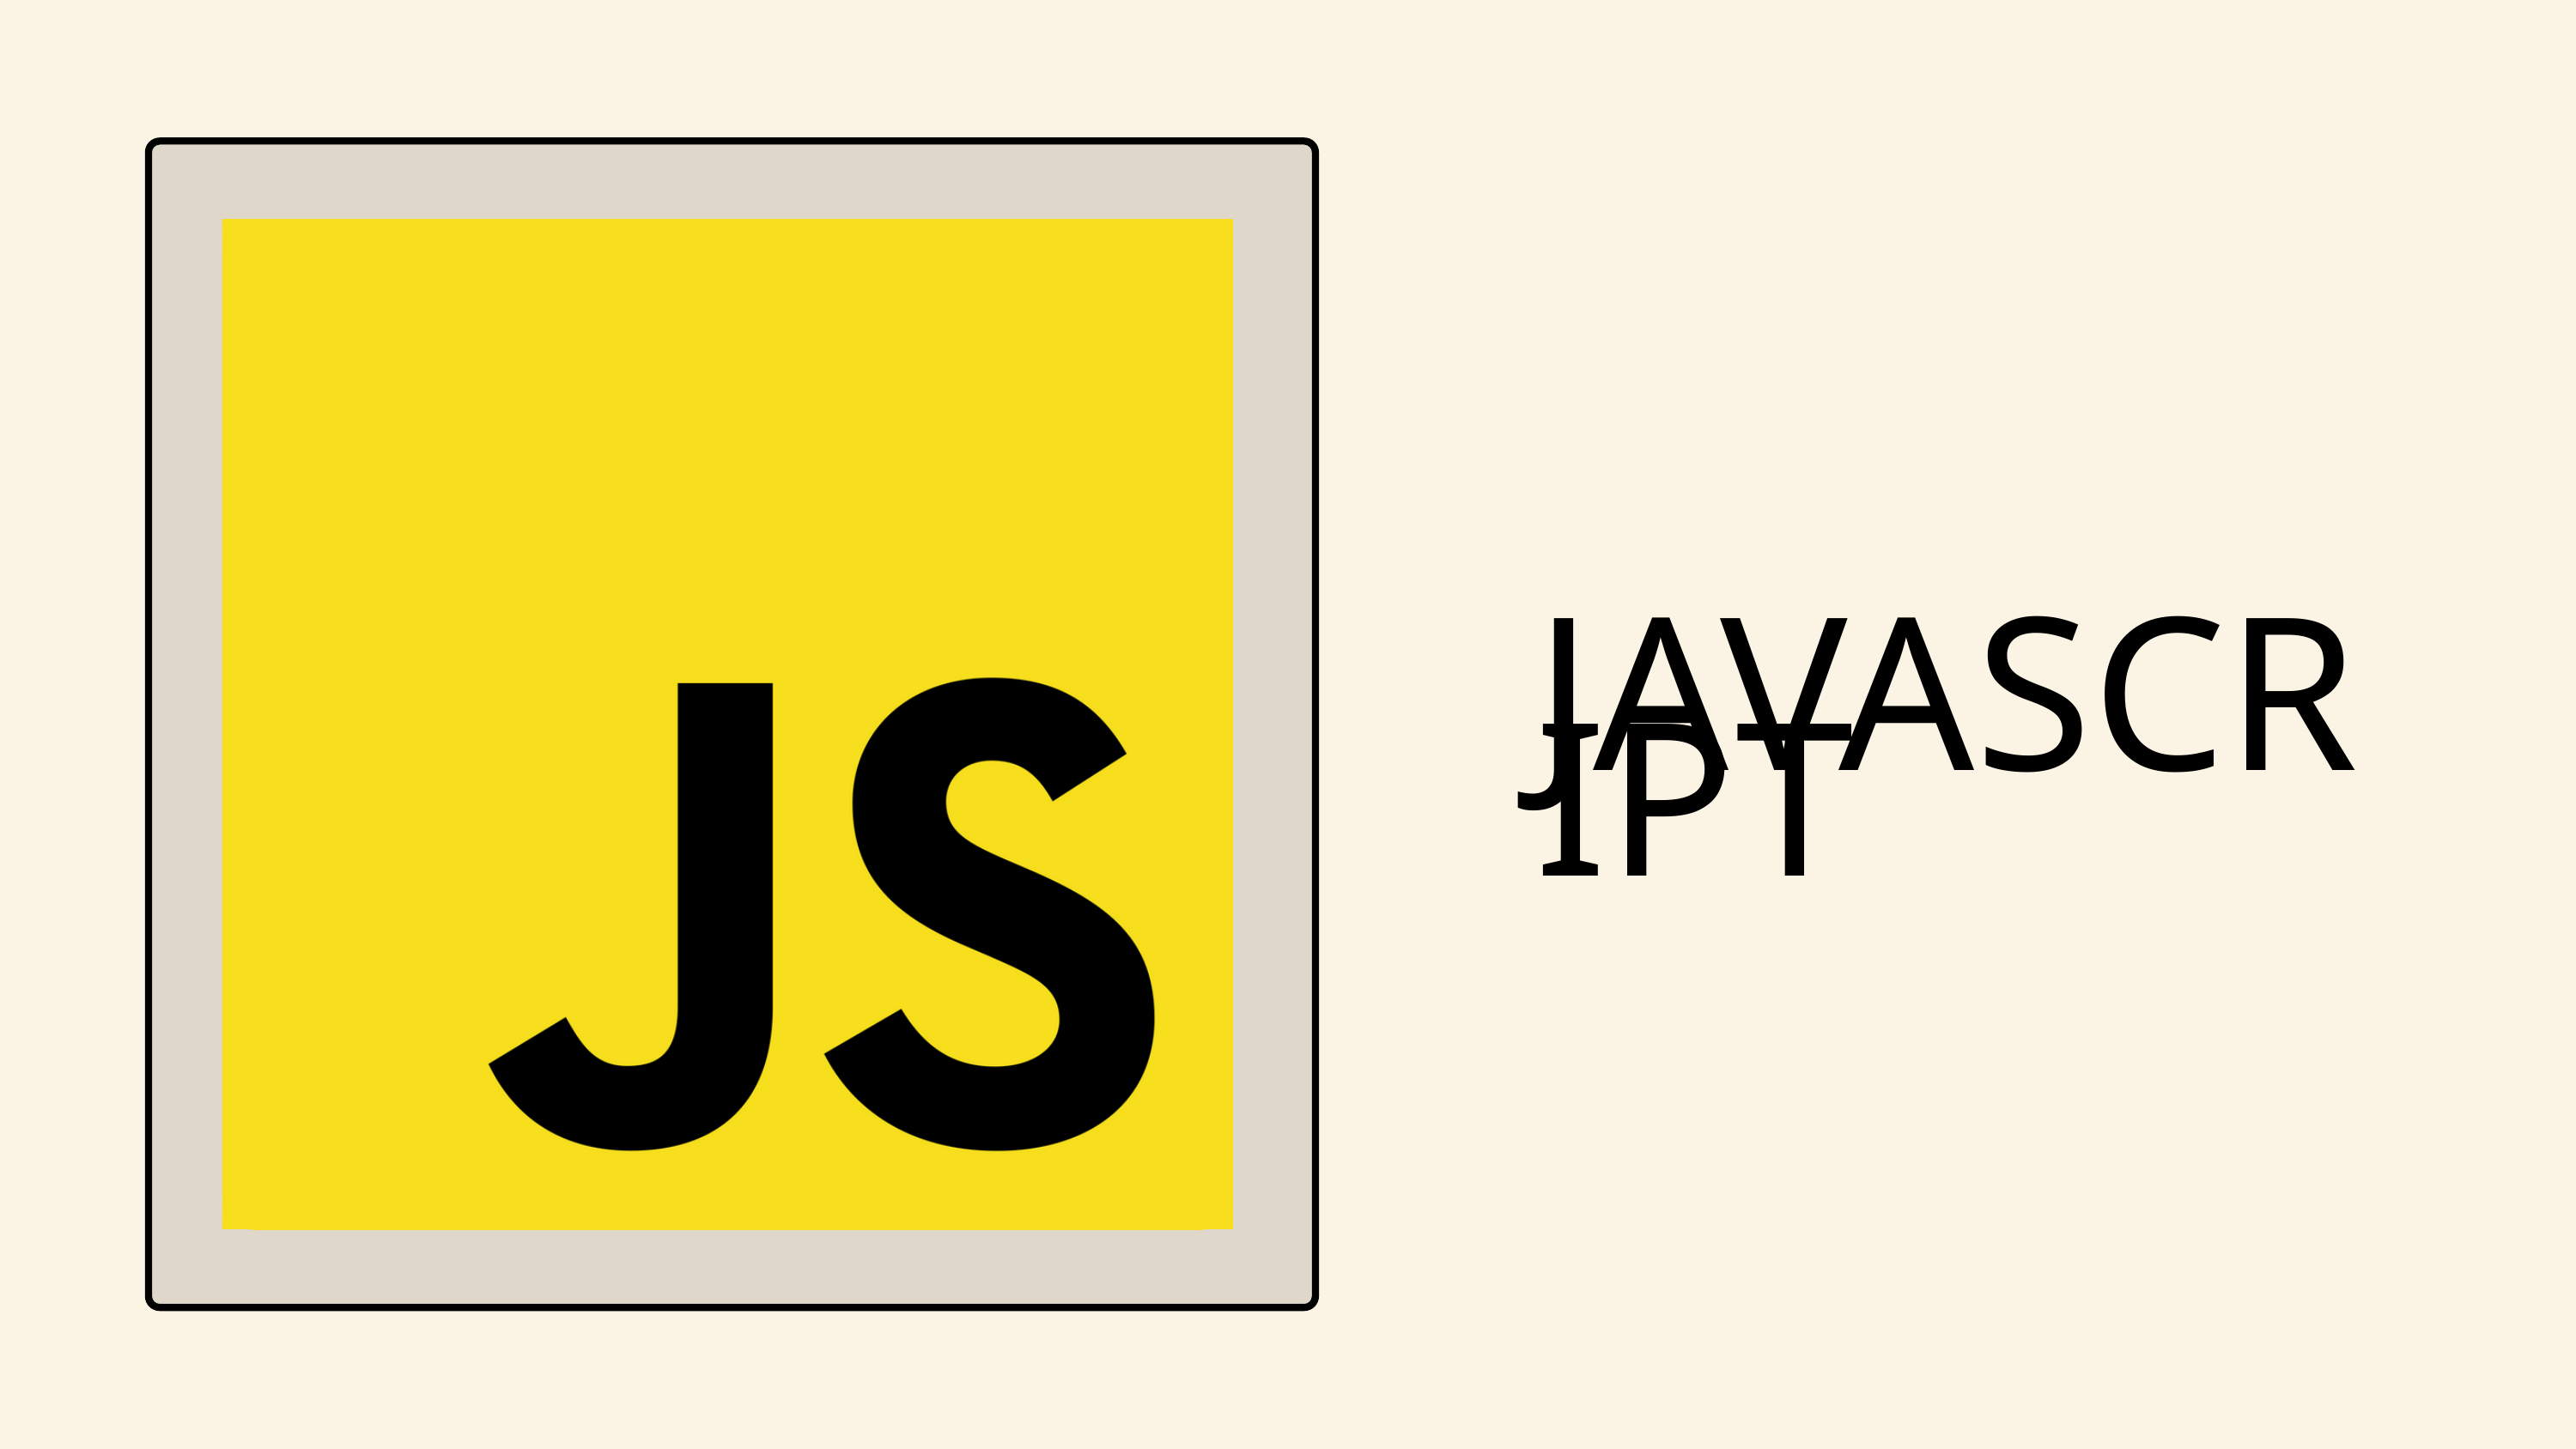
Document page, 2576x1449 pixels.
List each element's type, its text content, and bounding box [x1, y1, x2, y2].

text_box JAVASCRIPT [1534, 706, 2383, 919]
picture [222, 219, 1234, 1230]
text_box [144, 136, 1320, 1312]
